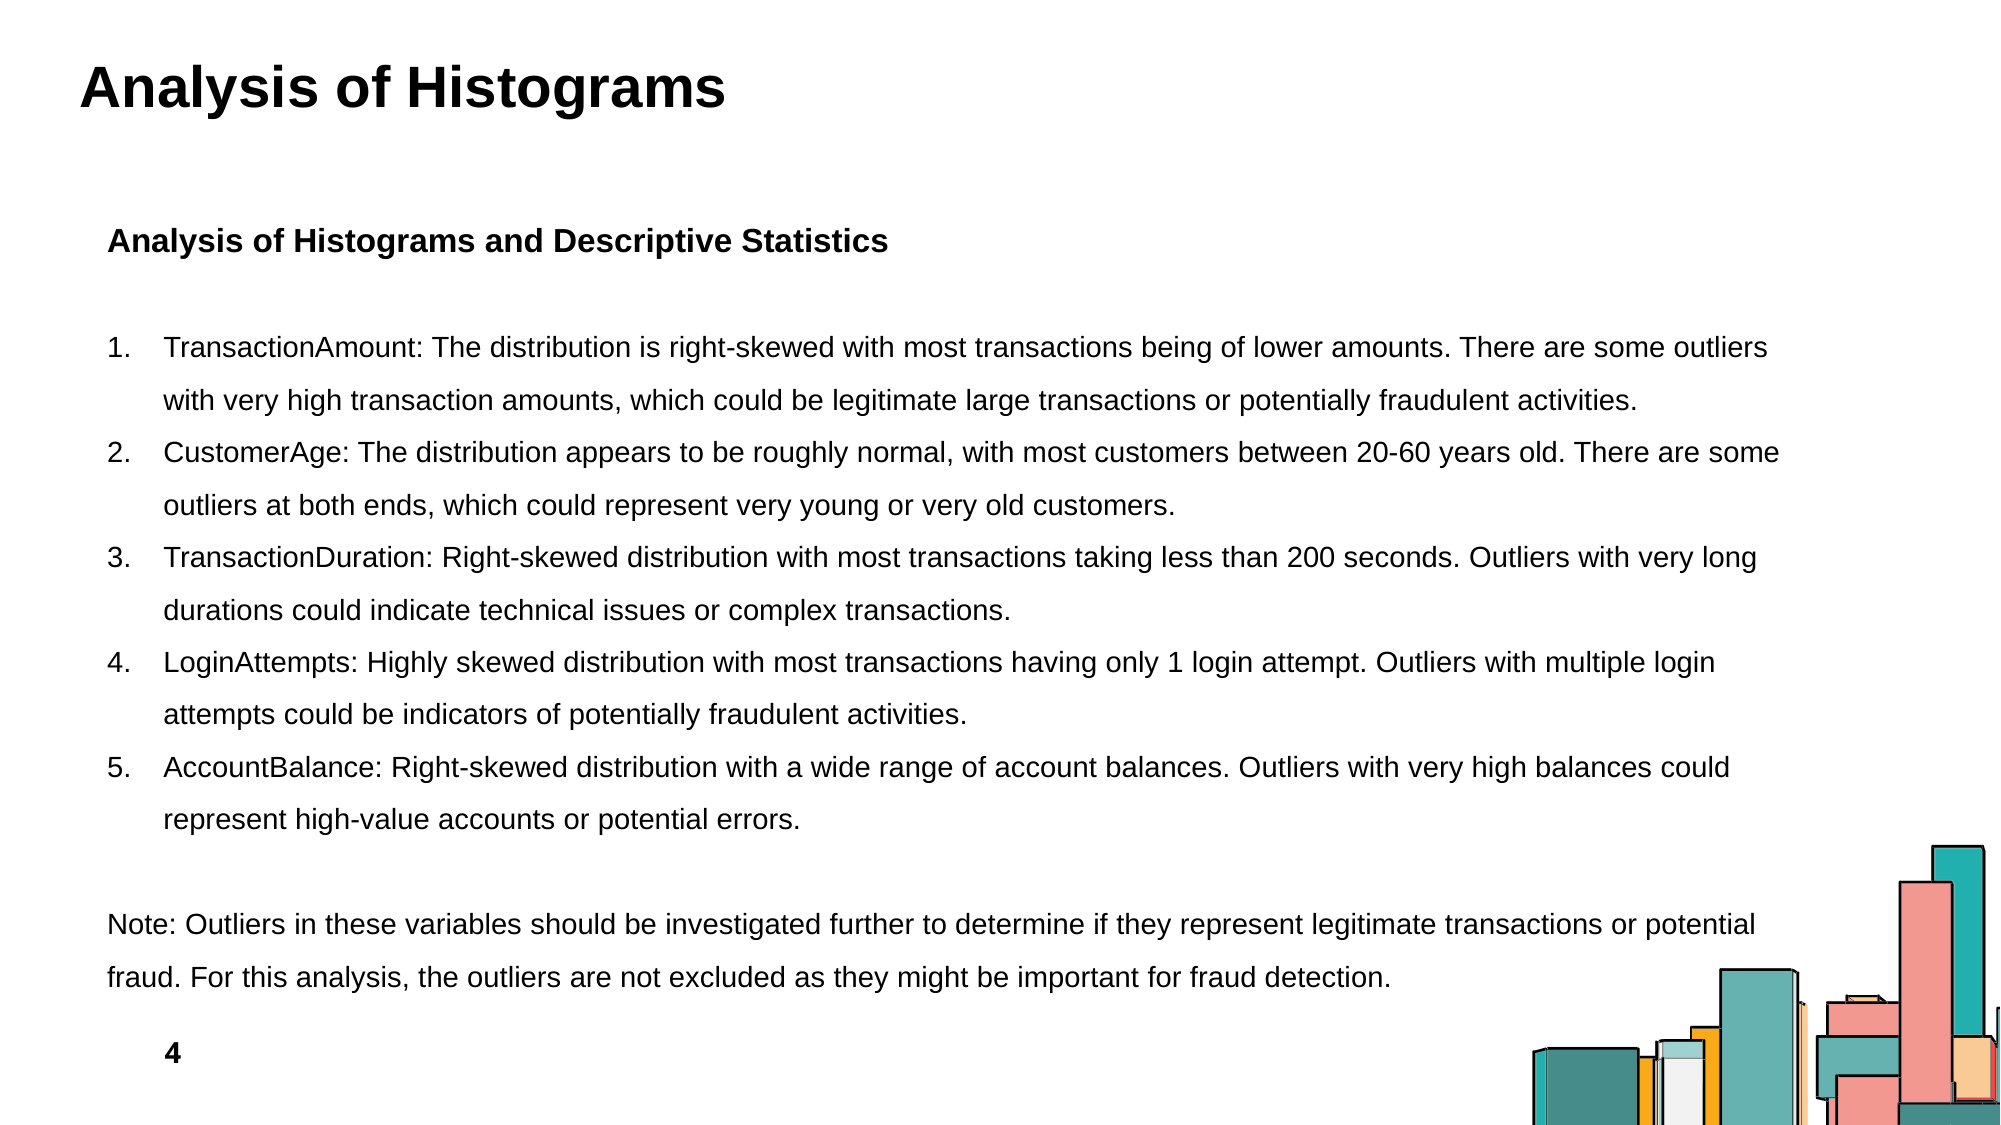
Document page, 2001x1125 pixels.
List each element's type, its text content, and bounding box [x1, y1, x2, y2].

title Analysis of Histograms [64, 40, 1772, 128]
picture [1471, 834, 2000, 1125]
slide_number 4 [149, 1024, 588, 1085]
text_box Analysis of Histograms and Descriptive Statistics TransactionAmount: The distribution is right-skewed with most transactions being of lower amounts. There are some outliers with very high transaction amounts, which could be legitimate large transactions or potentially fraudulent activities. CustomerAge: The distribution appears to be roughly normal, with most customers between 20-60 years old. There are some outliers at both ends, which could represent very young or very old customers. TransactionDuration: Right-skewed distribution with most transactions taking less than 200 seconds. Outliers with very long durations could indicate technical issues or complex transactions. LoginAttempts: Highly skewed distribution with most transactions having only 1 login attempt. Outliers with multiple login attempts could be indicators of potentially fraudulent activities. AccountBalance: Right-skewed distribution with a wide range of account balances. Outliers with very high balances could represent high-value accounts or potential errors. Note: Outliers in these variables should be investigated further to determine if they represent legitimate transactions or potential fraud. For this analysis, the outliers are not excluded as they might be important for fraud detection. [92, 191, 1800, 1001]
